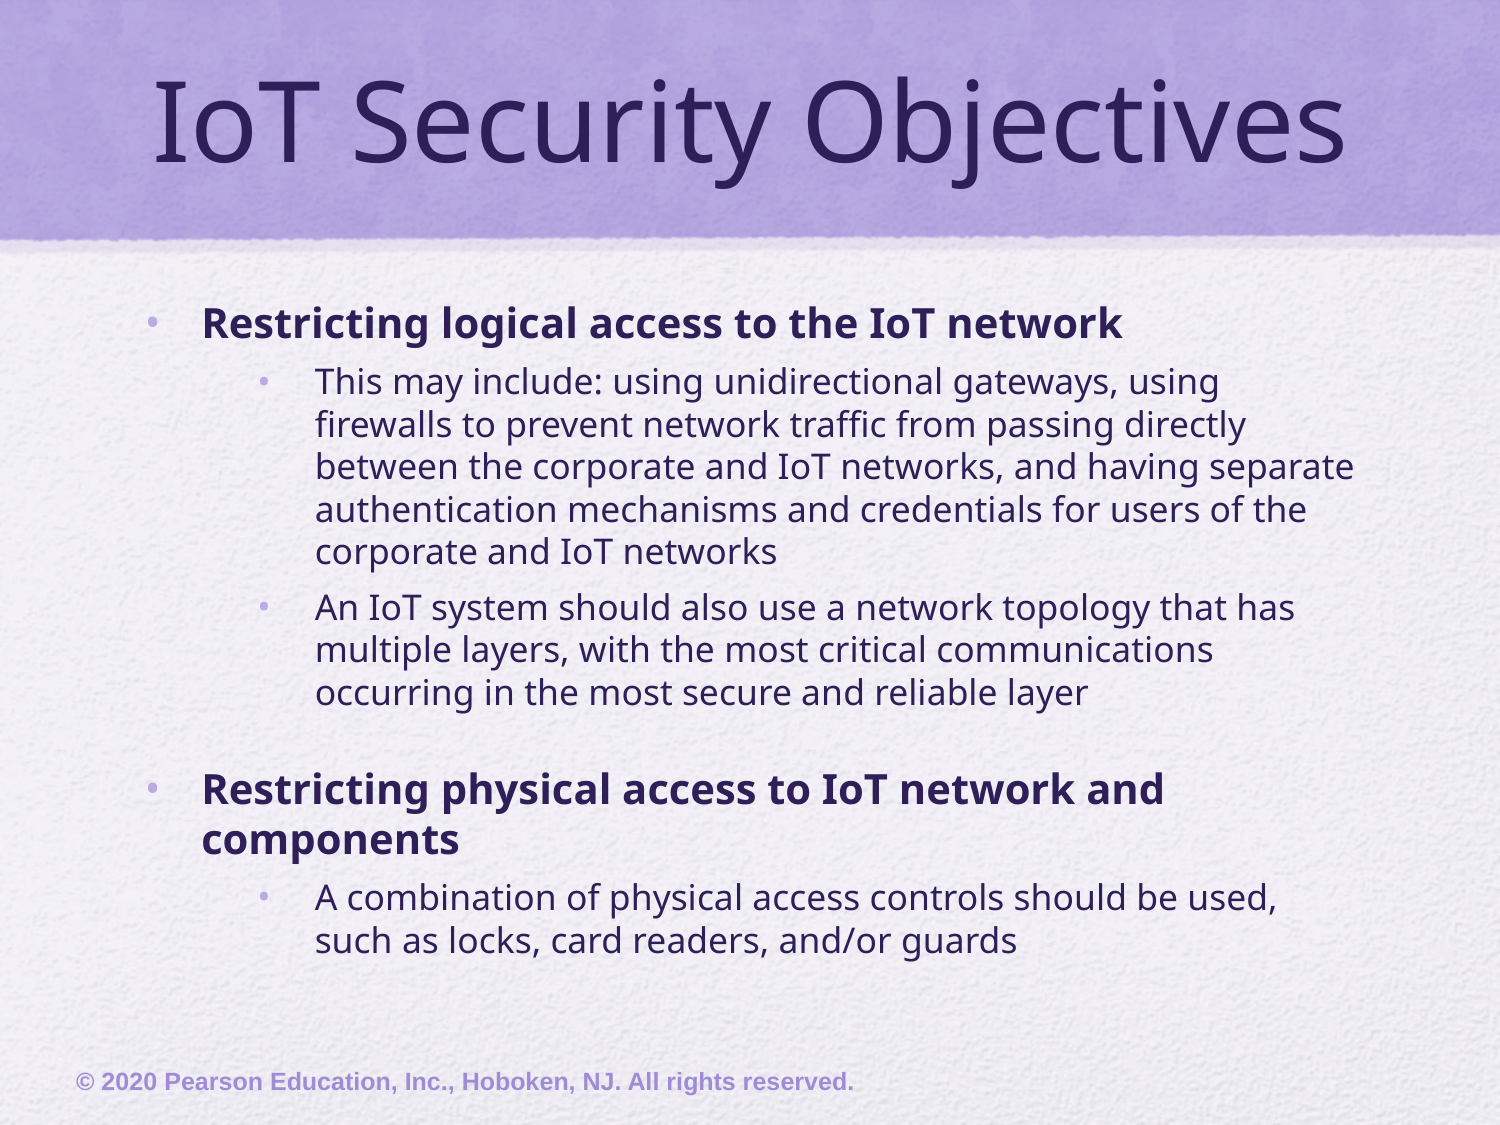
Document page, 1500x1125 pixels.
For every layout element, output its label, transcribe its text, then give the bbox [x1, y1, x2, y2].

picture [0, 225, 1500, 1125]
title IoT Security Objectives [129, 6, 1373, 239]
list Restricting logical access to the IoT network This may include: using unidirectional gateways, using firewalls to prevent network traffic from passing directly between the corporate and IoT networks, and having separate authentication mechanisms and credentials for users of the corporate and IoT networks An IoT system should also use a network topology that has multiple layers, with the most critical communications occurring in the most secure and reliable layer Restricting physical access to IoT network and components A combination of physical access controls should be used, such as locks, card readers, and/or guards [129, 288, 1373, 1043]
footer © 2020 Pearson Education, Inc., Hoboken, NJ. All rights reserved. [60, 1042, 939, 1119]
